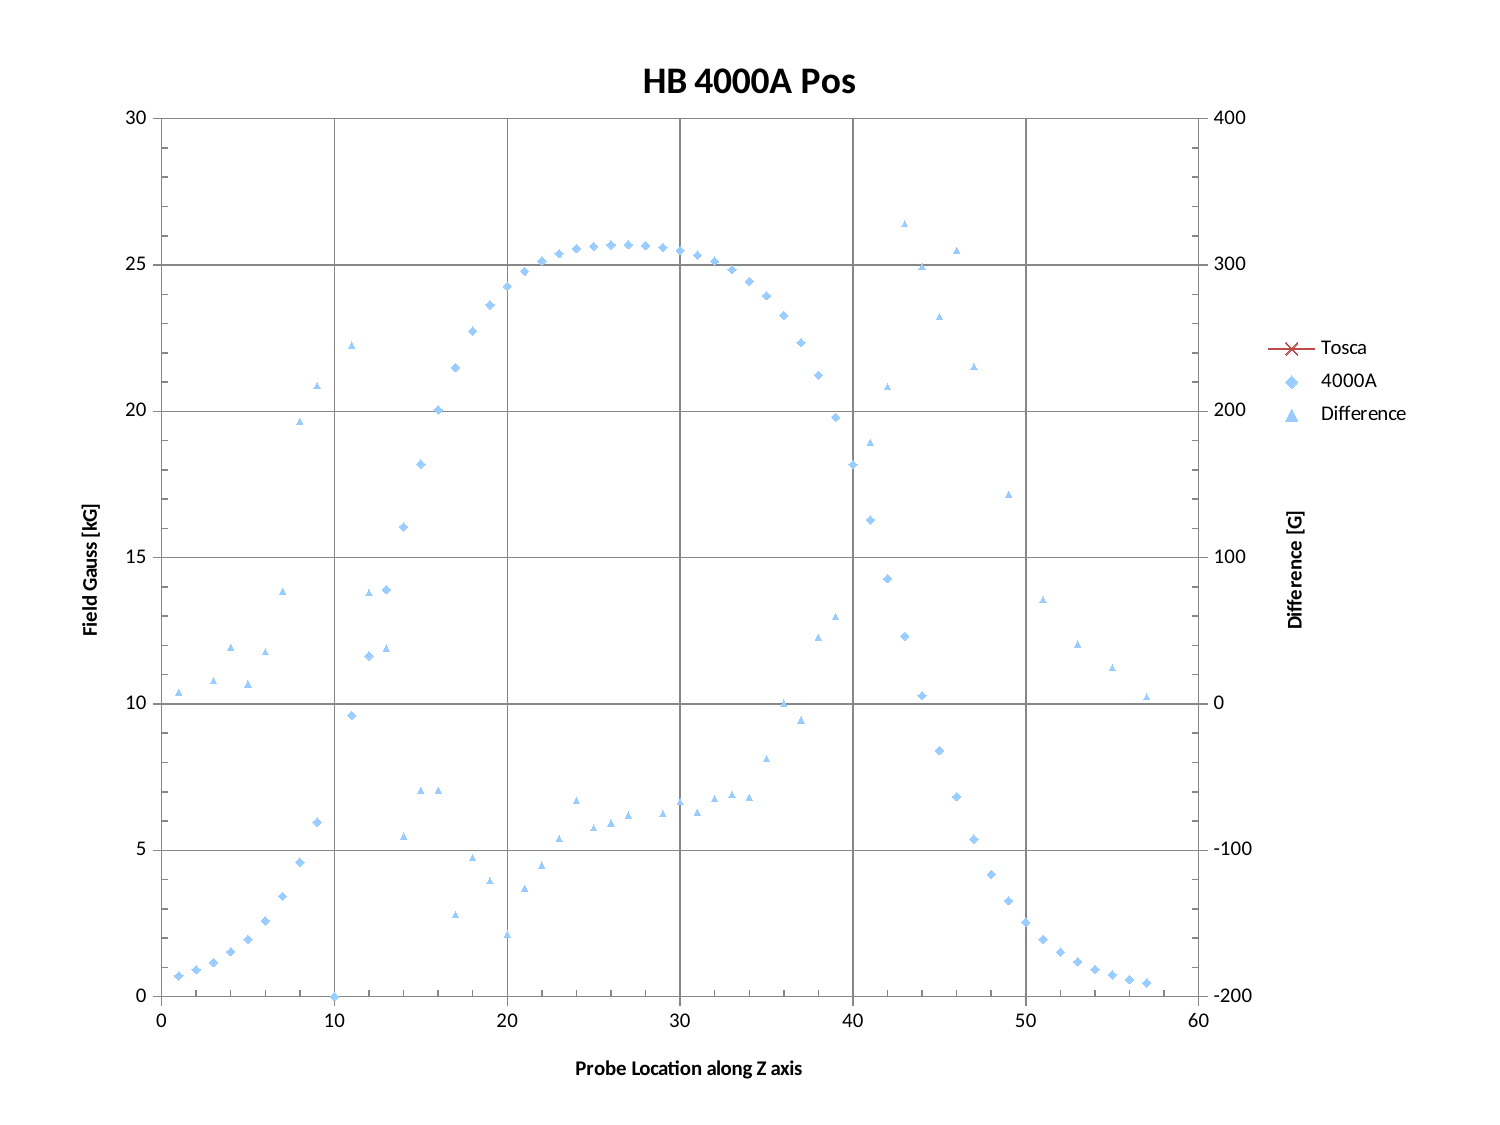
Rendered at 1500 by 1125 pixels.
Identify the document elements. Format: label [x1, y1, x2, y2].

chart [74, 24, 1426, 1101]
